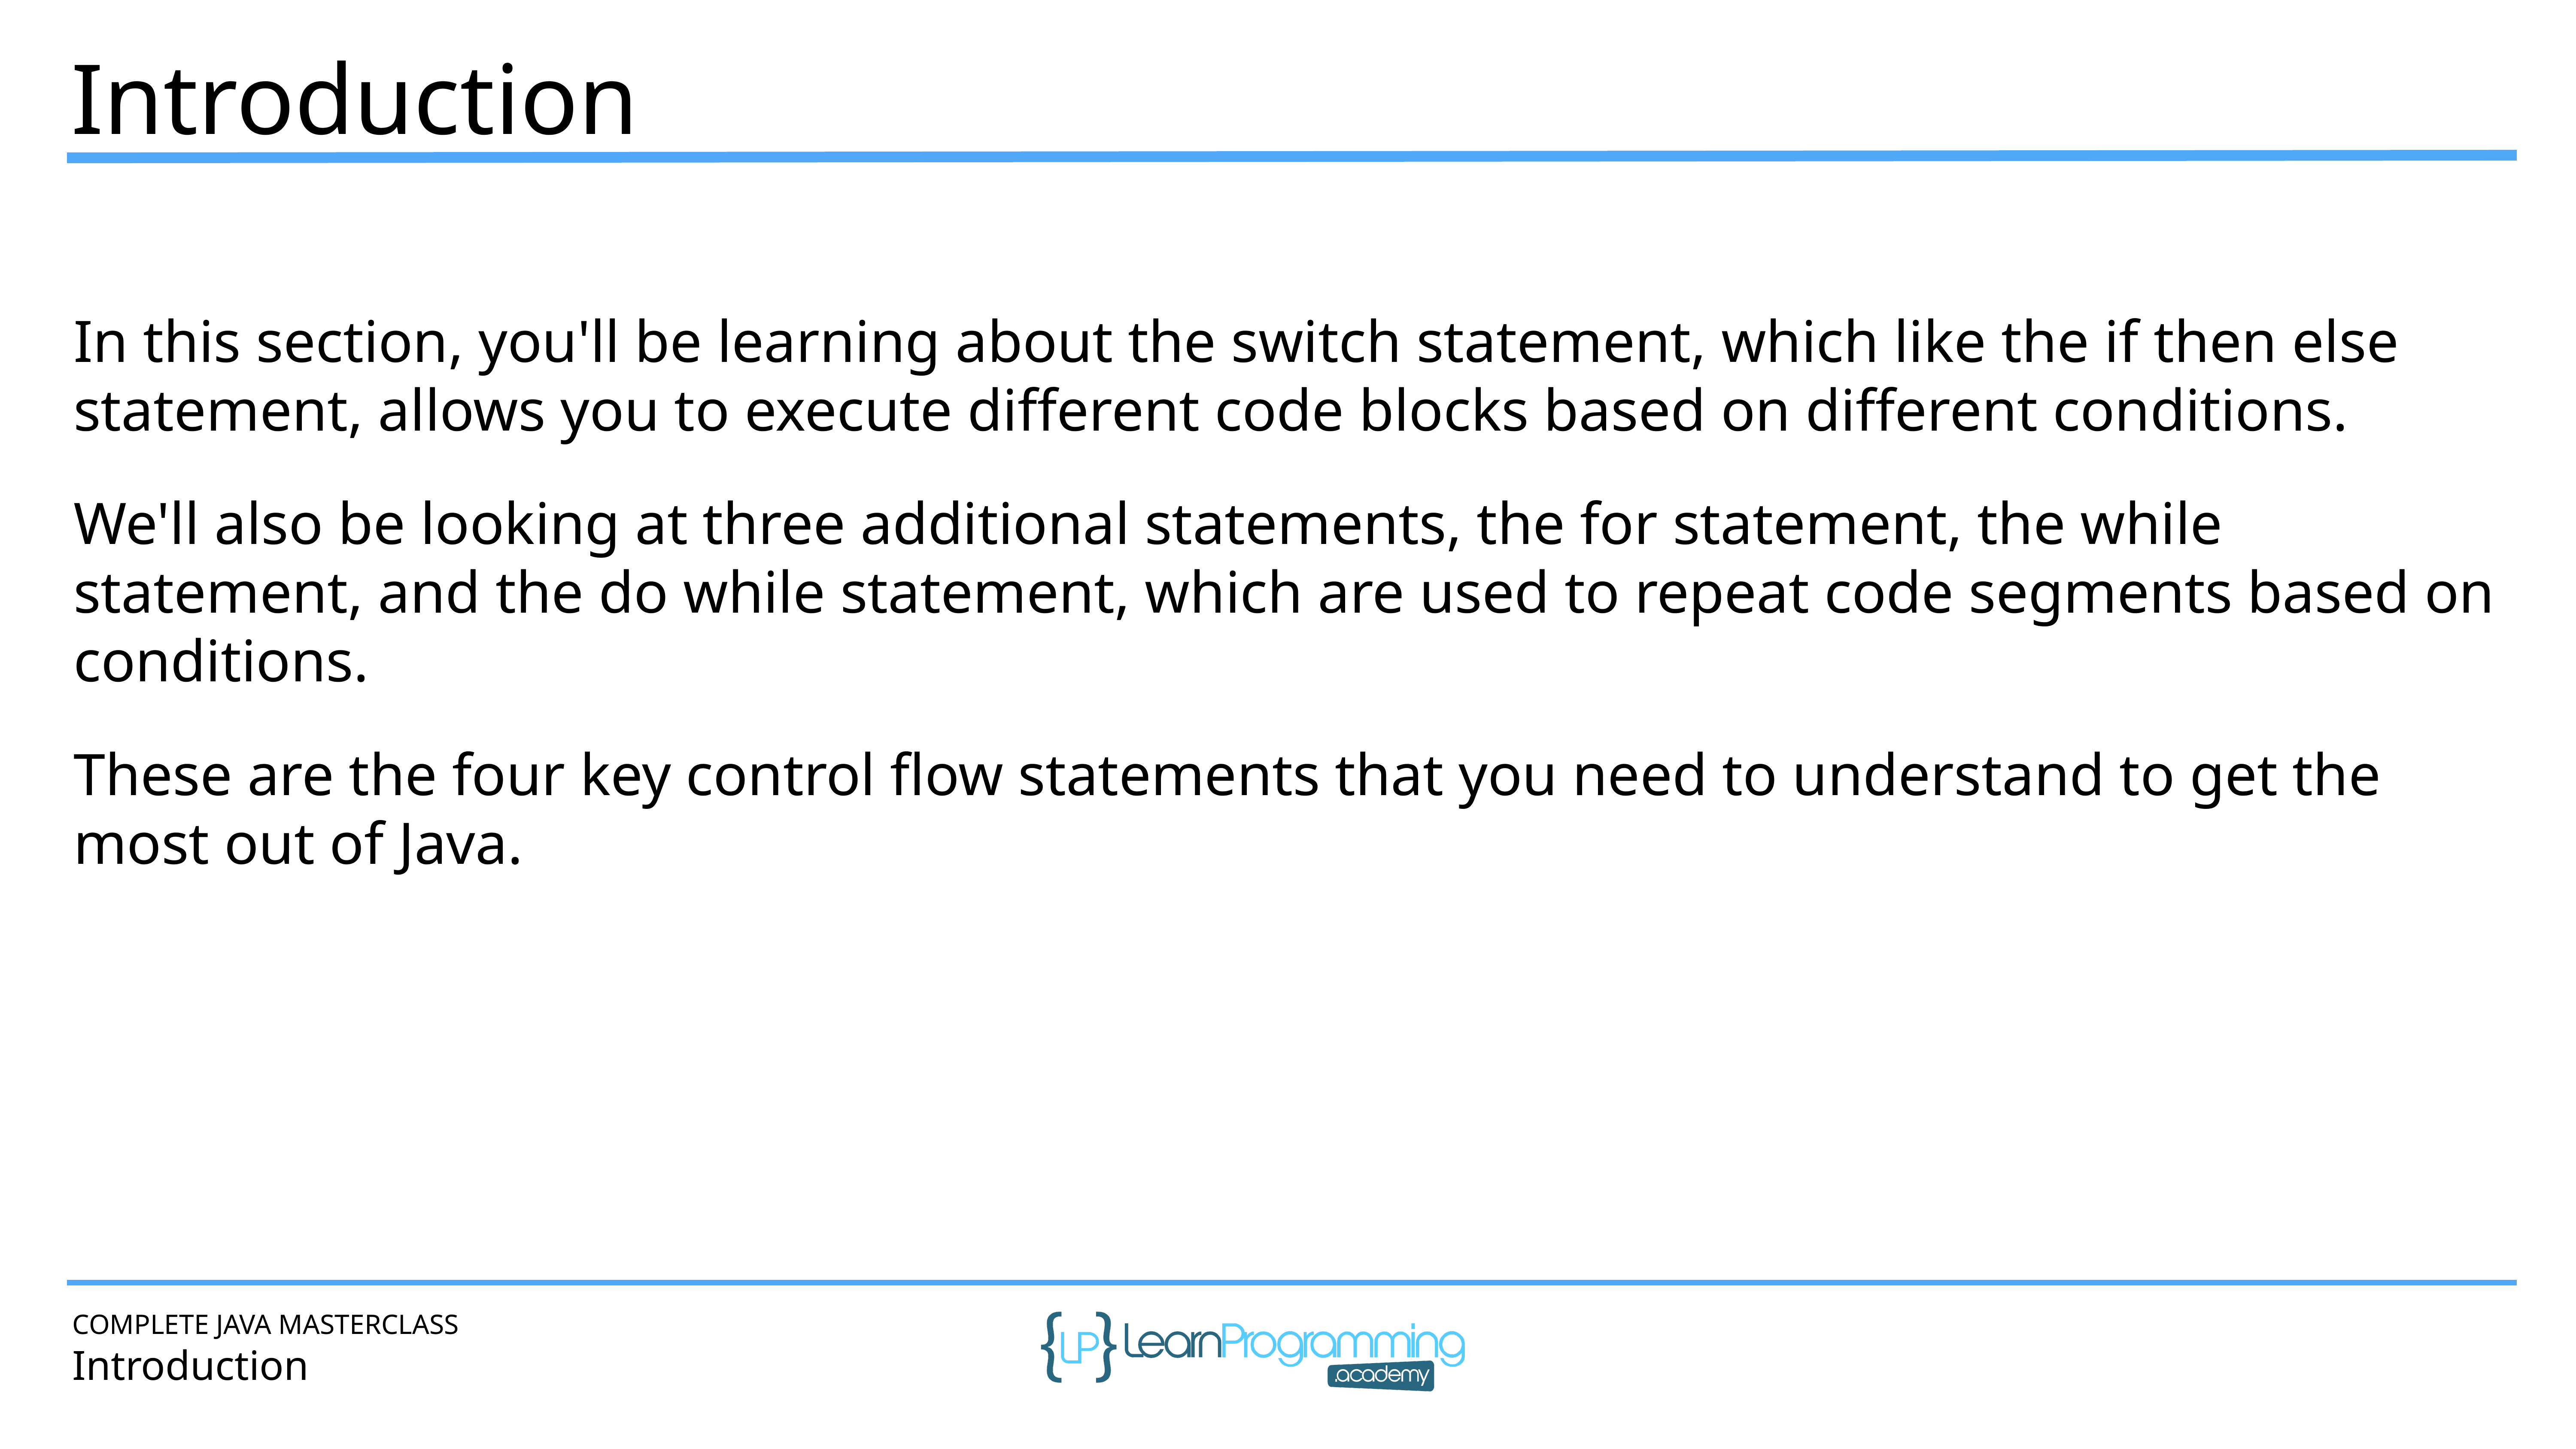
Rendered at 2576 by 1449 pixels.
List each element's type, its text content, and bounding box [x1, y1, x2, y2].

text_box COMPLETE JAVA MASTERCLASS Introduction [67, 1302, 1030, 1394]
picture [1032, 1302, 1477, 1400]
text_box In this section, you'll be learning about the switch statement, which like the if then else statement, allows you to execute different code blocks based on different conditions. We'll also be looking at three additional statements, the for statement, the while statement, and the do while statement, which are used to repeat code segments based on conditions. These are the four key control flow statements that you need to understand to get the most out of Java. [67, 301, 2517, 1139]
text_box Introduction [65, 32, 644, 159]
